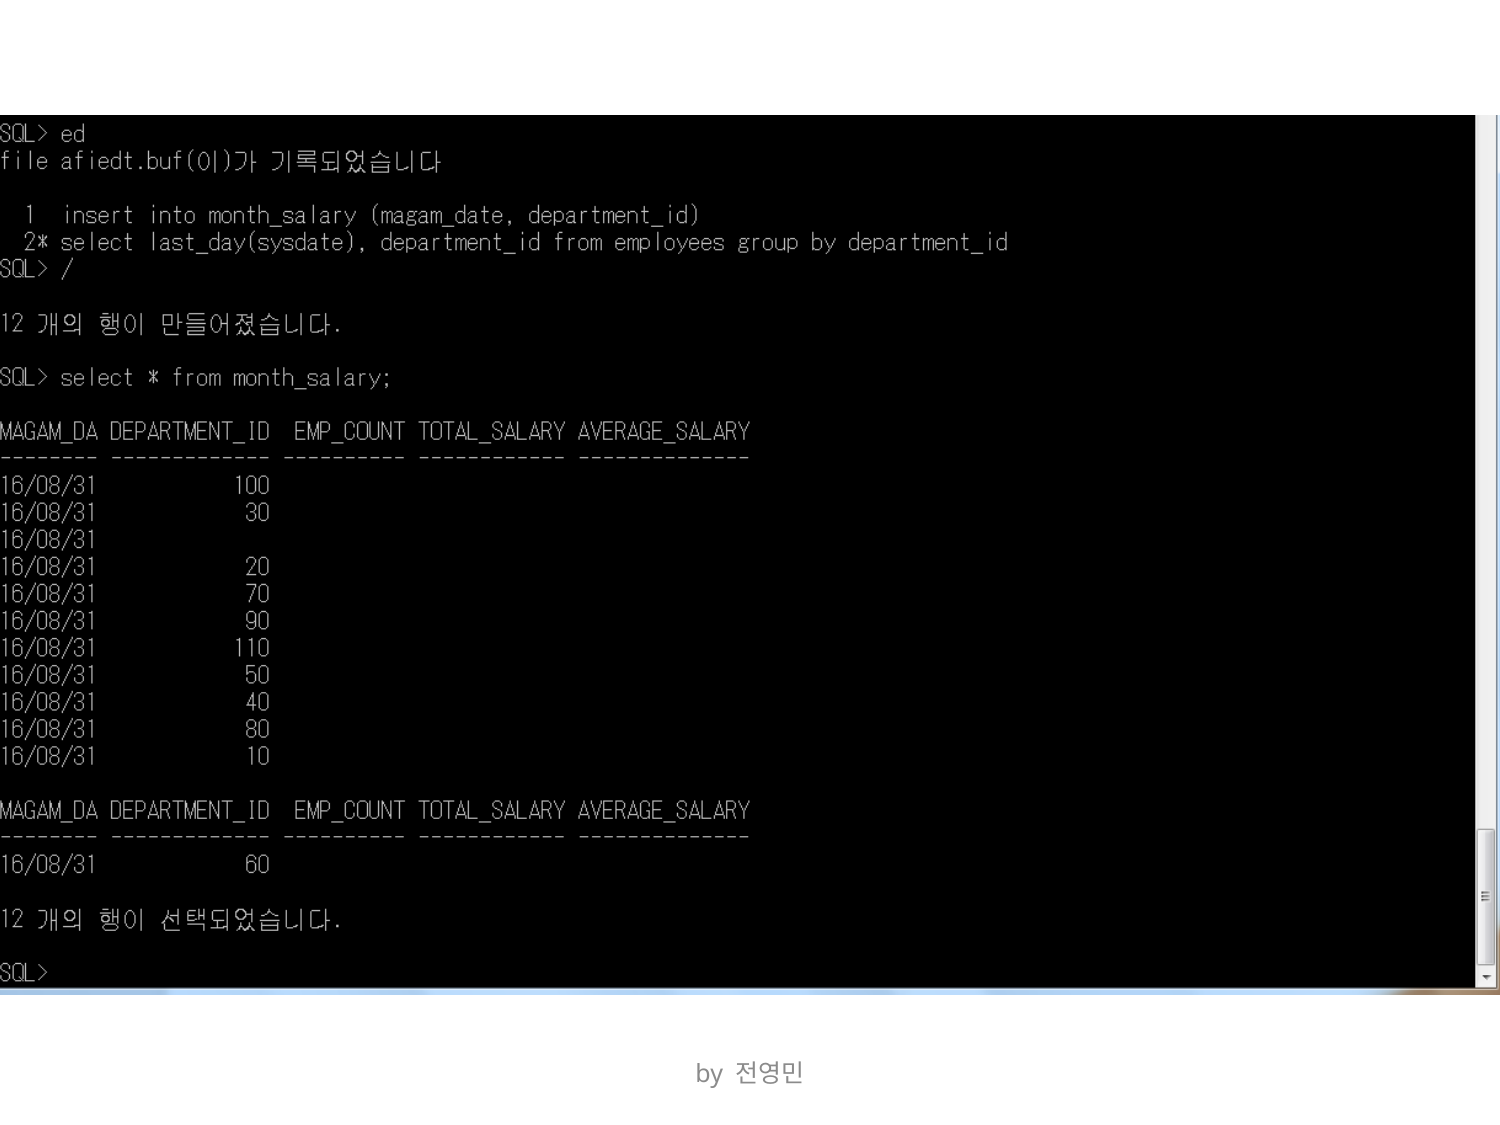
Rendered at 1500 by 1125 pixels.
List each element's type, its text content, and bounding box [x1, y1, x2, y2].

picture [0, 115, 1500, 995]
footer by 전영민 [512, 1042, 988, 1103]
